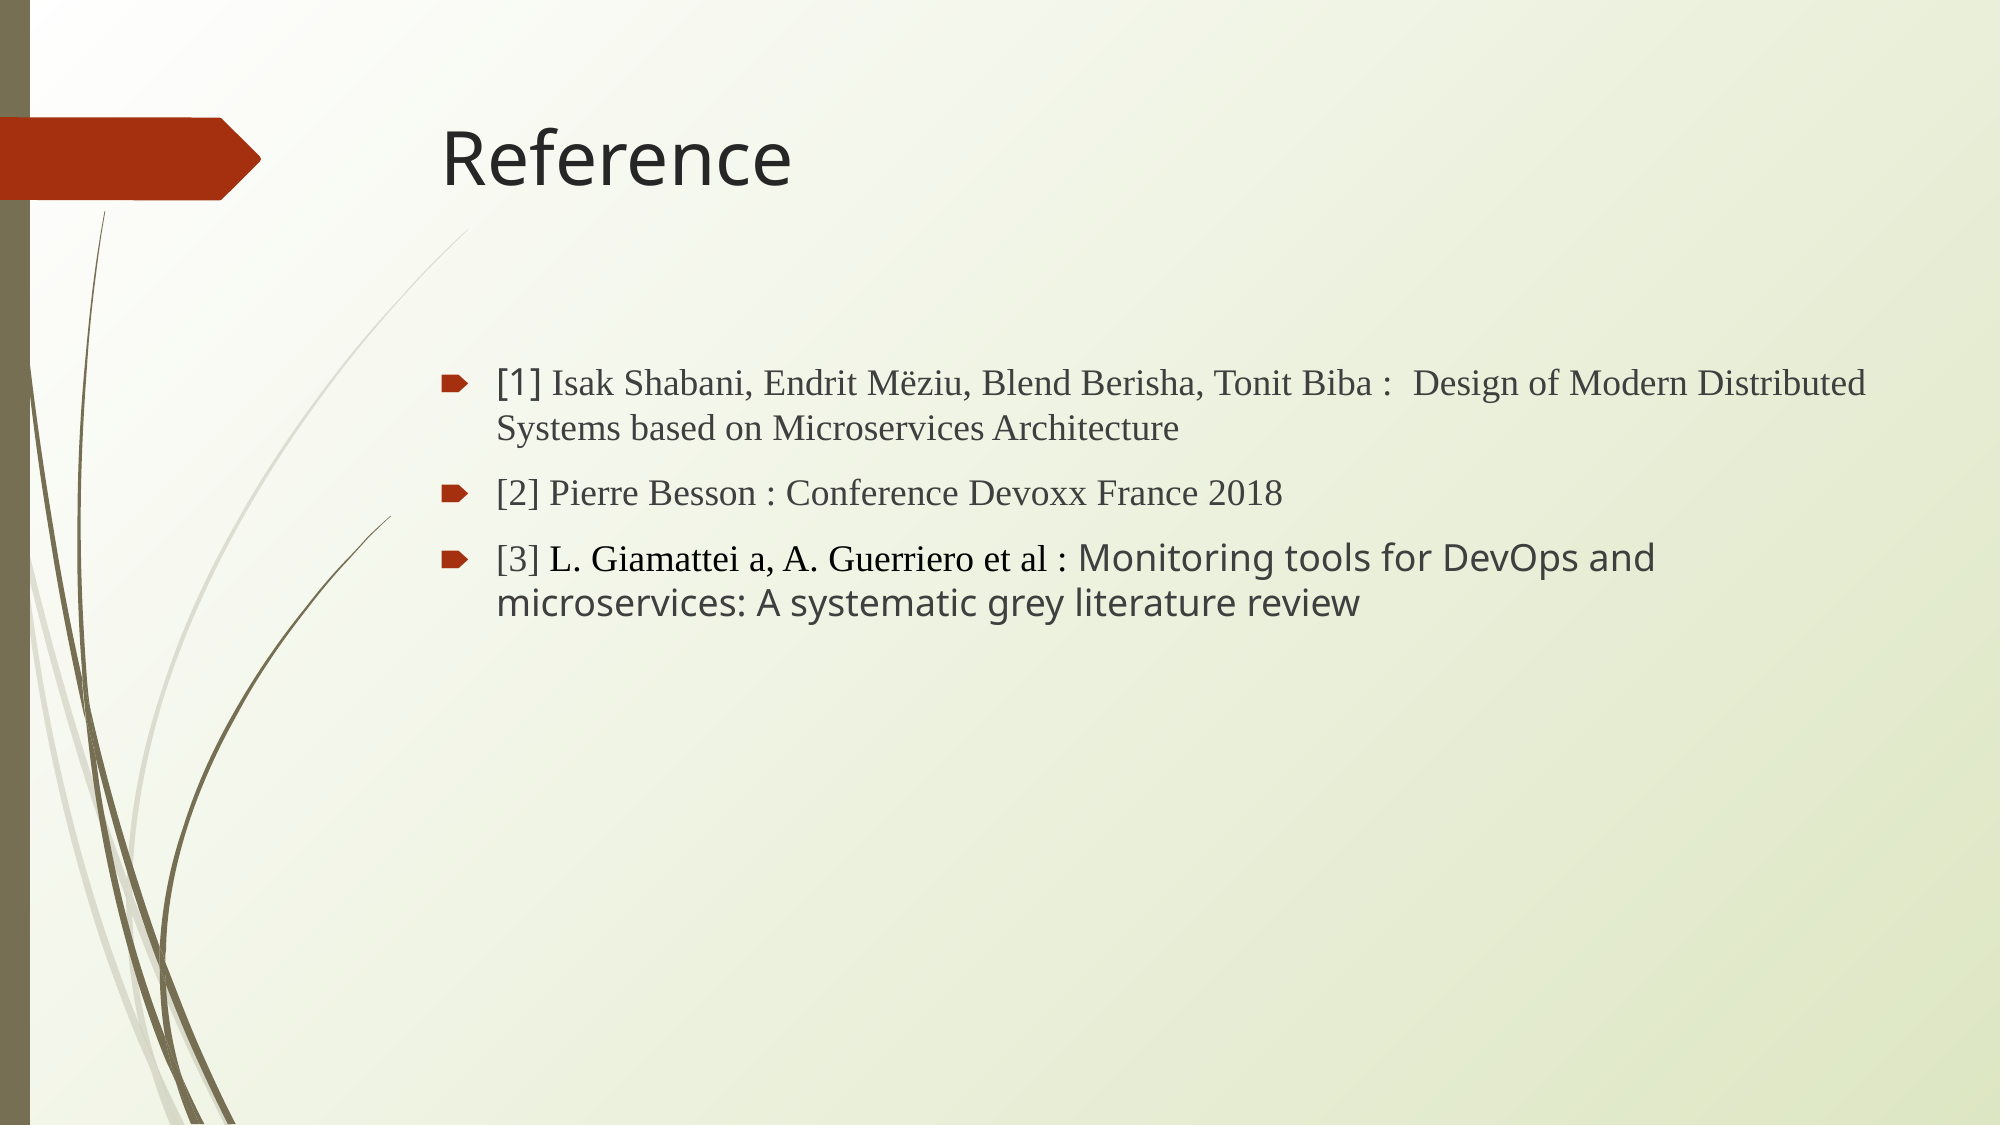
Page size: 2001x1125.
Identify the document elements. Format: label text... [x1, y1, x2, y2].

list [1] Isak Shabani, Endrit Mëziu, Blend Berisha, Tonit Biba : Design of Modern Distributed Systems based on Microservices Architecture [2] Pierre Besson : Conference Devoxx France 2018 [3] L. Giamattei a, A. Guerriero et al : Monitoring tools for DevOps and microservices: A systematic grey literature review [424, 350, 1888, 970]
title Reference [425, 102, 1888, 313]
